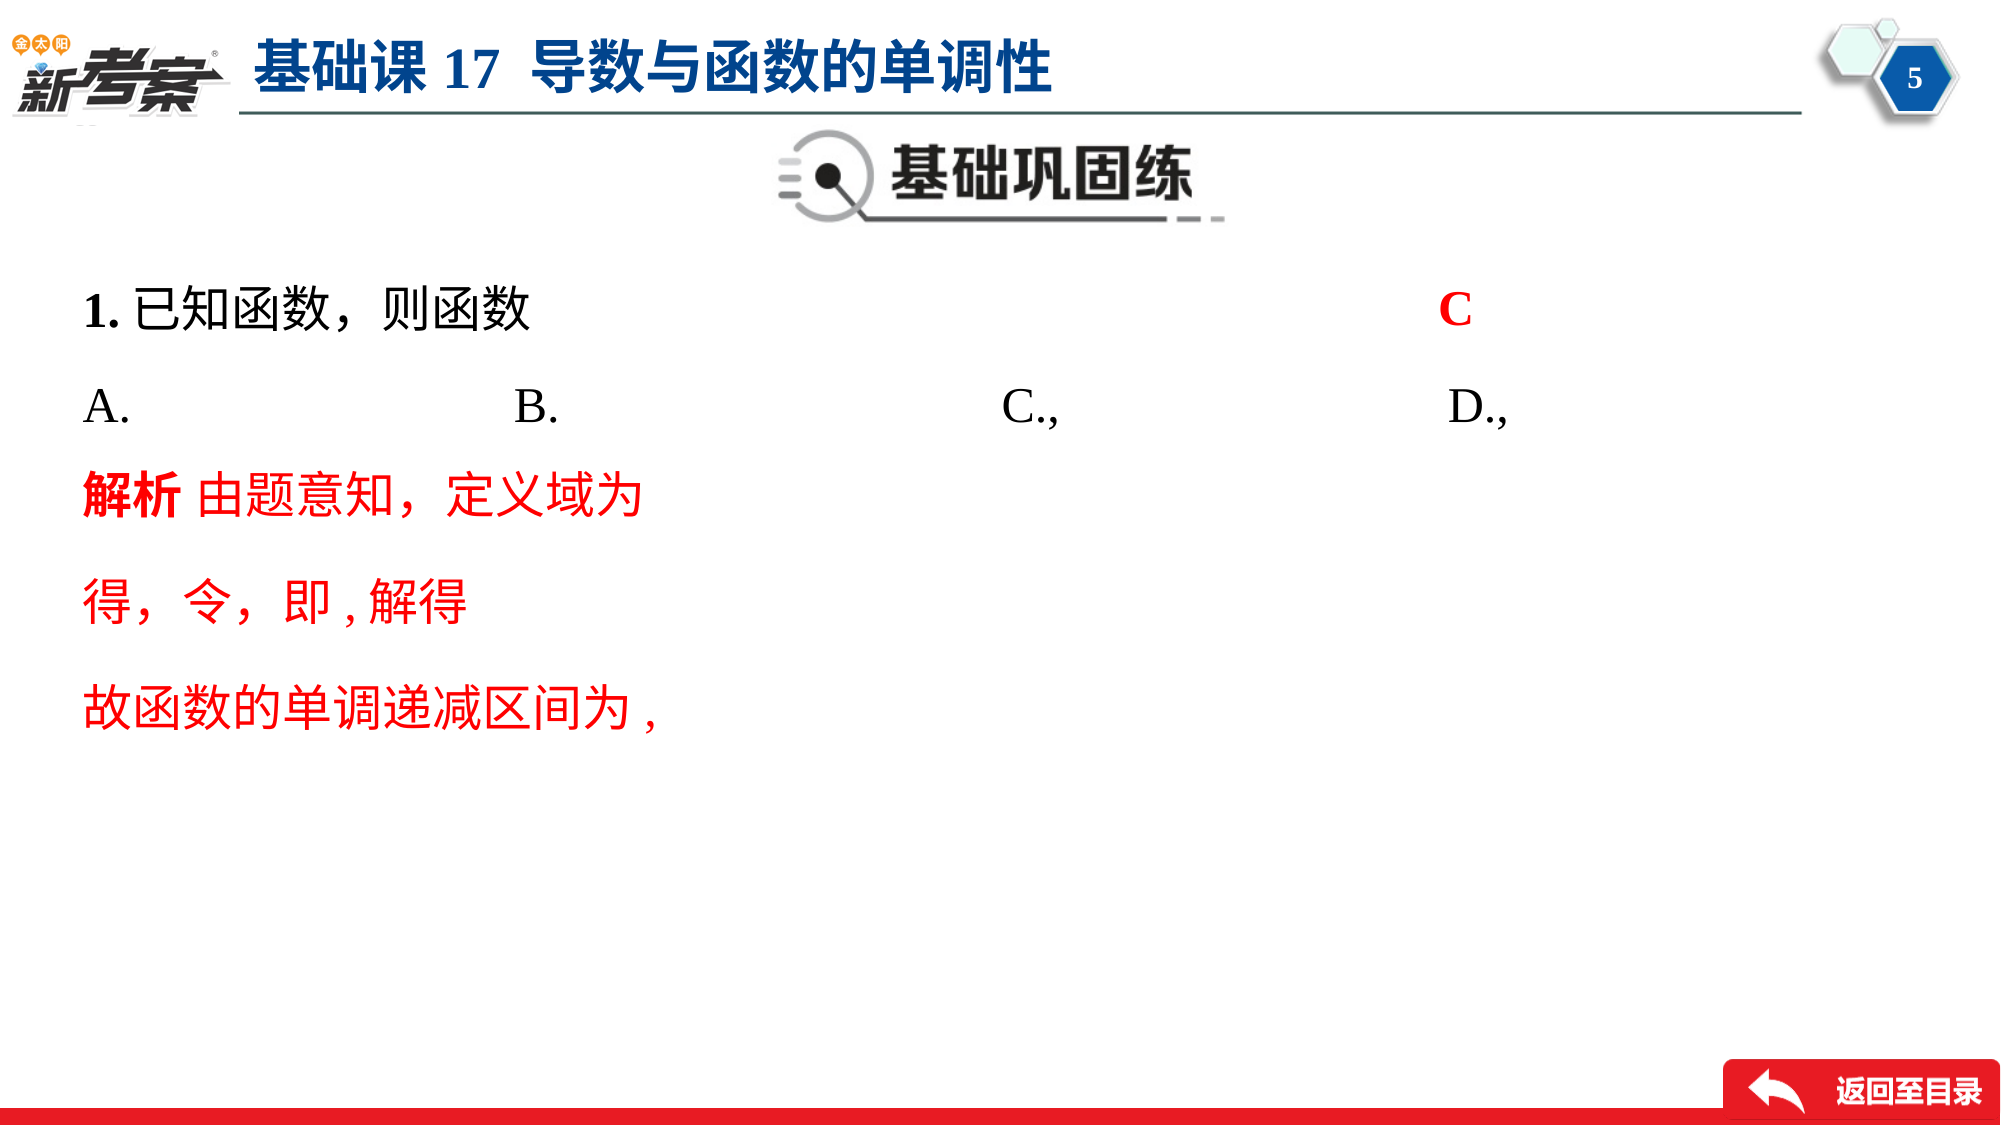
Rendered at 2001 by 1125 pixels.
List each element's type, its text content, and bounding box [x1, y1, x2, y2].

picture [0, 0, 2001, 1125]
text_box C [1419, 247, 1493, 327]
